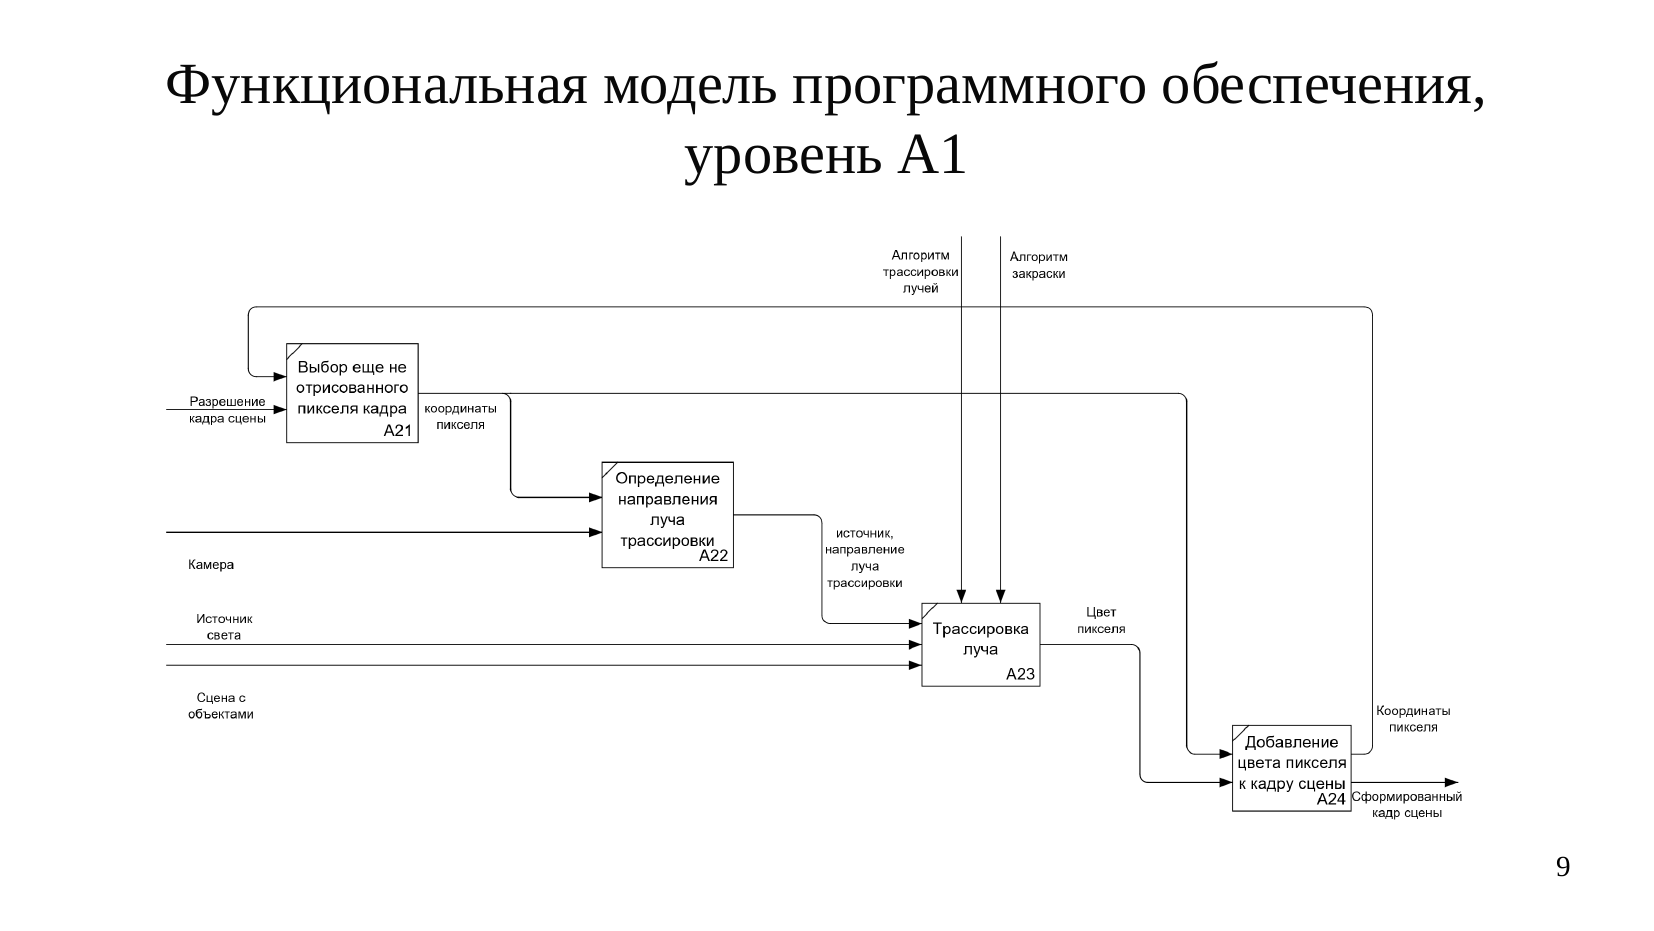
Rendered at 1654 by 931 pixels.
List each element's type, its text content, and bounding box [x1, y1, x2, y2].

slide_number 9 [1185, 847, 1571, 912]
picture [160, 230, 1464, 834]
title Функциональная модель программного обеспечения, уровень A1 [82, 37, 1571, 193]
